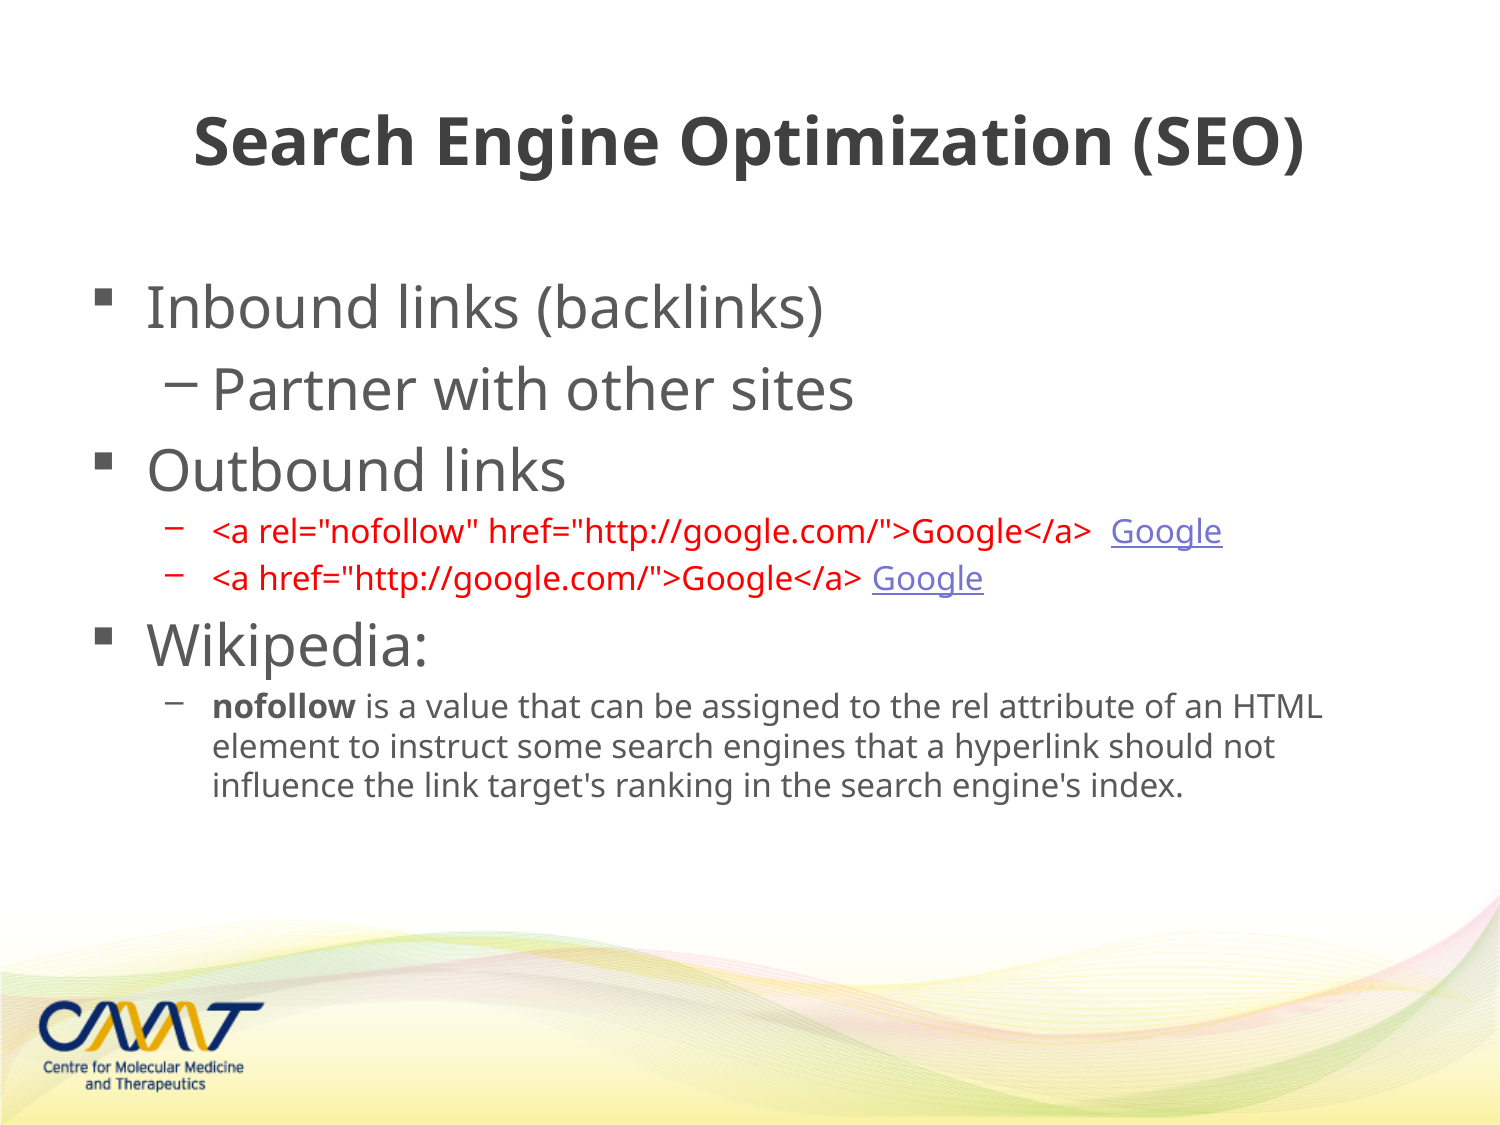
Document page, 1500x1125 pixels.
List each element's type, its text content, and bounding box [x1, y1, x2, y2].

picture [0, 0, 1500, 1125]
title Search Engine Optimization (SEO) [74, 44, 1426, 233]
list Inbound links (backlinks) Partner with other sites Outbound links <a rel="nofollow" href="http://google.com/">Google</a> Google <a href="http://google.com/">Google</a> Google Wikipedia: nofollow is a value that can be assigned to the rel attribute of an HTML element to instruct some search engines that a hyperlink should not influence the link target's ranking in the search engine's index. [74, 262, 1426, 1006]
